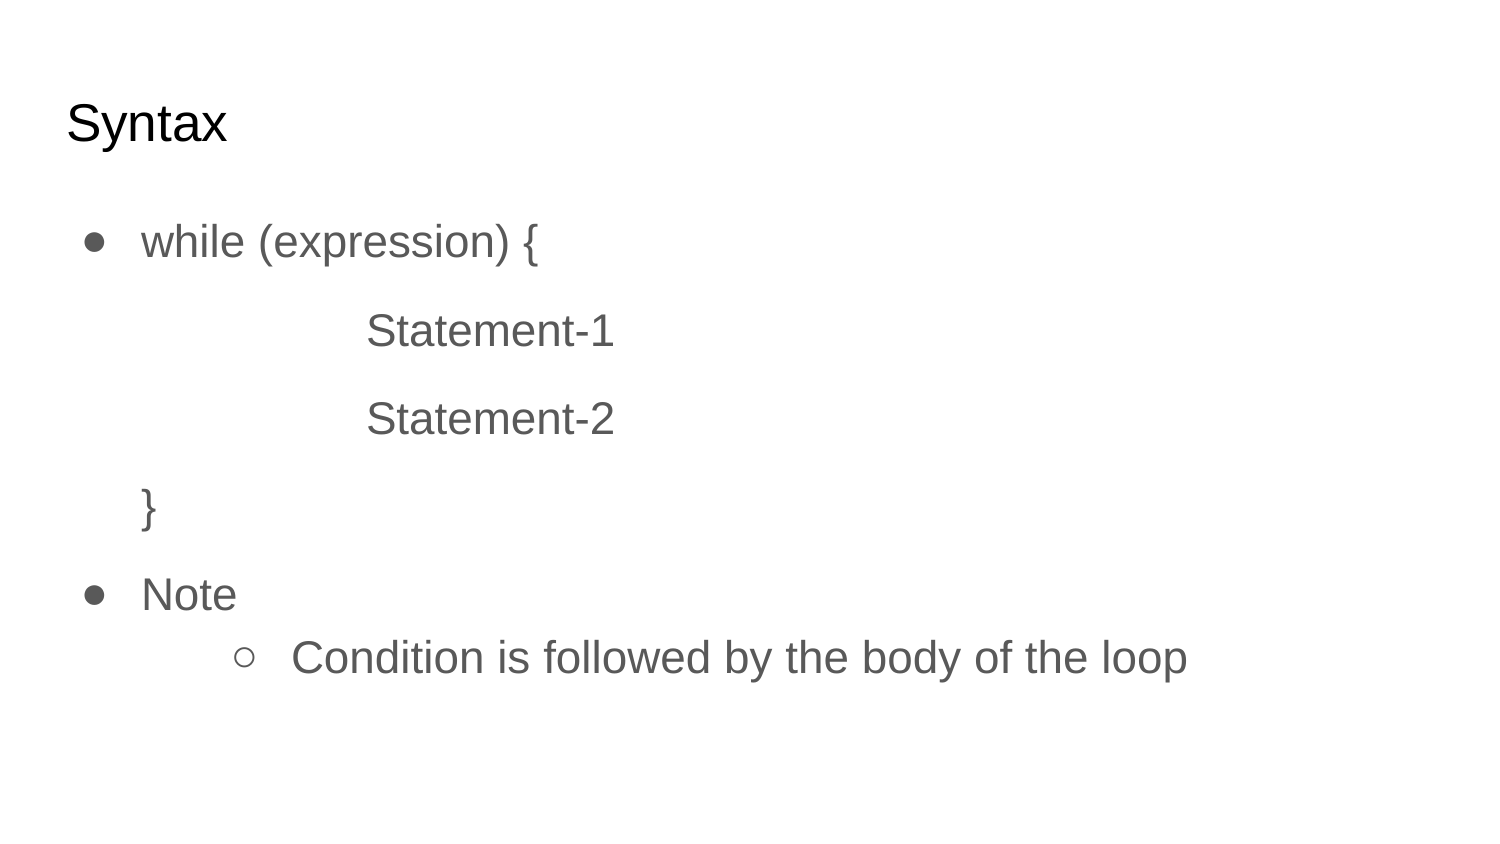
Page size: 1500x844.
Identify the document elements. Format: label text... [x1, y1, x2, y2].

list while (expression) { Statement-1 Statement-2 } Note Condition is followed by the body of the loop [51, 189, 1449, 750]
title Syntax [51, 72, 1449, 167]
